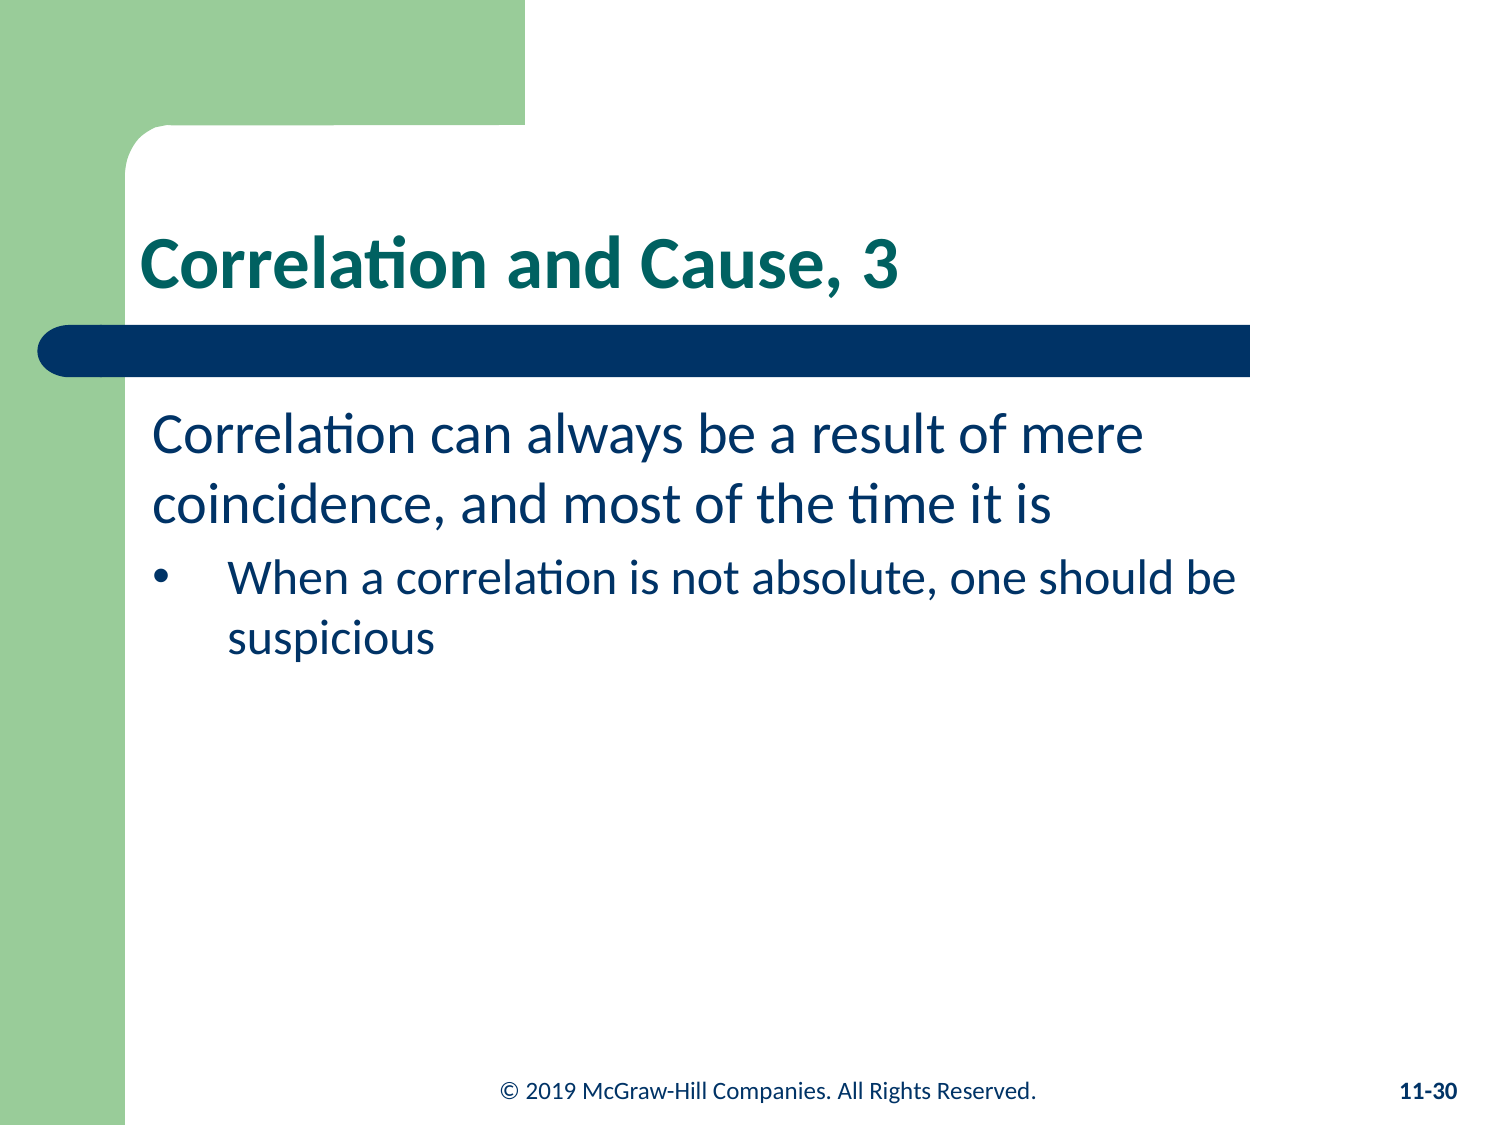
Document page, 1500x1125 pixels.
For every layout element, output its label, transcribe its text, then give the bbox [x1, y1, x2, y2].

title Correlation and Cause, 3 [125, 125, 1425, 313]
list Correlation can always be a result of mere coincidence, and most of the time it is When a correlation is not absolute, one should be suspicious [137, 387, 1400, 999]
